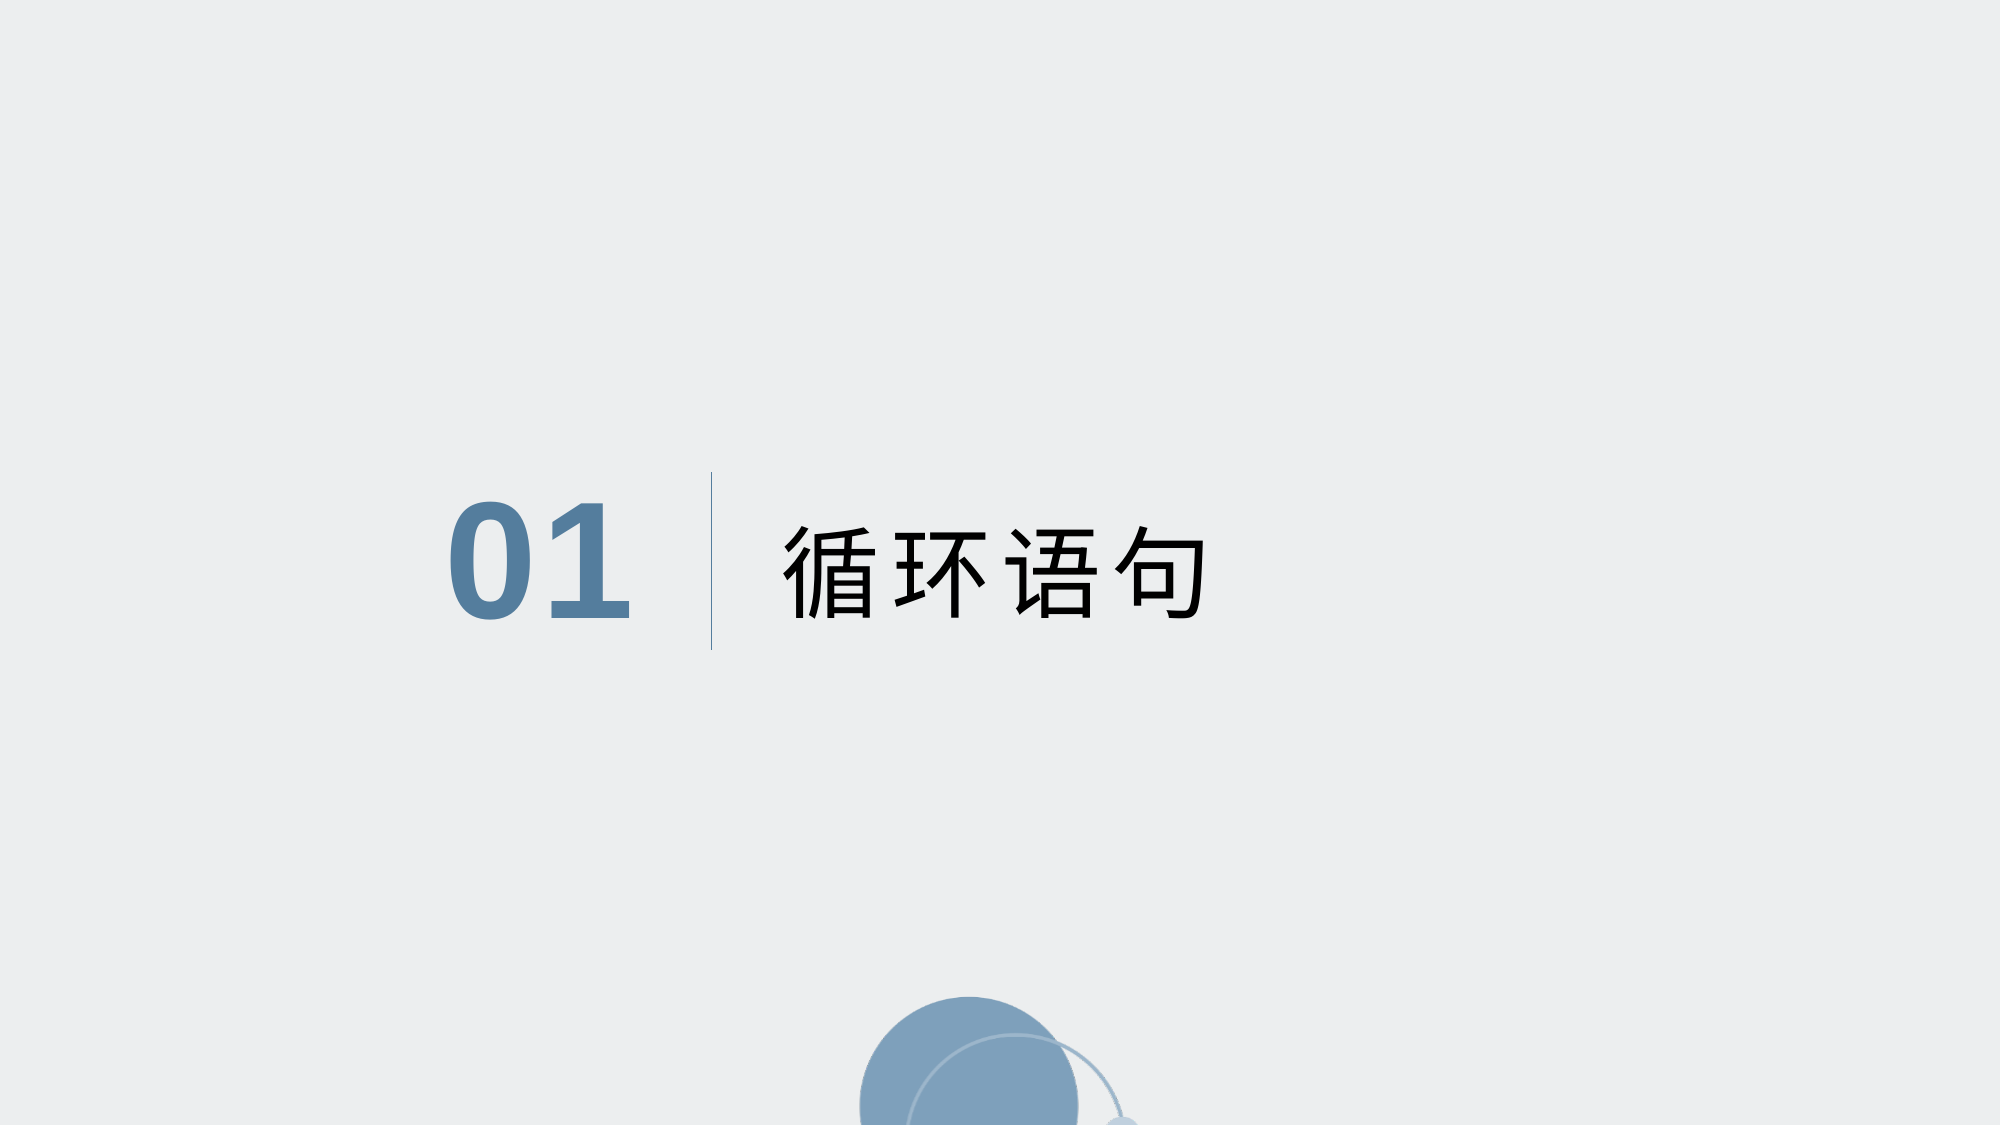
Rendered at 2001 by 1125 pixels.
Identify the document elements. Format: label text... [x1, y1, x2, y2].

title 循环语句 [780, 477, 1840, 656]
picture [666, 937, 1334, 1125]
text_box 01 [401, 449, 679, 673]
